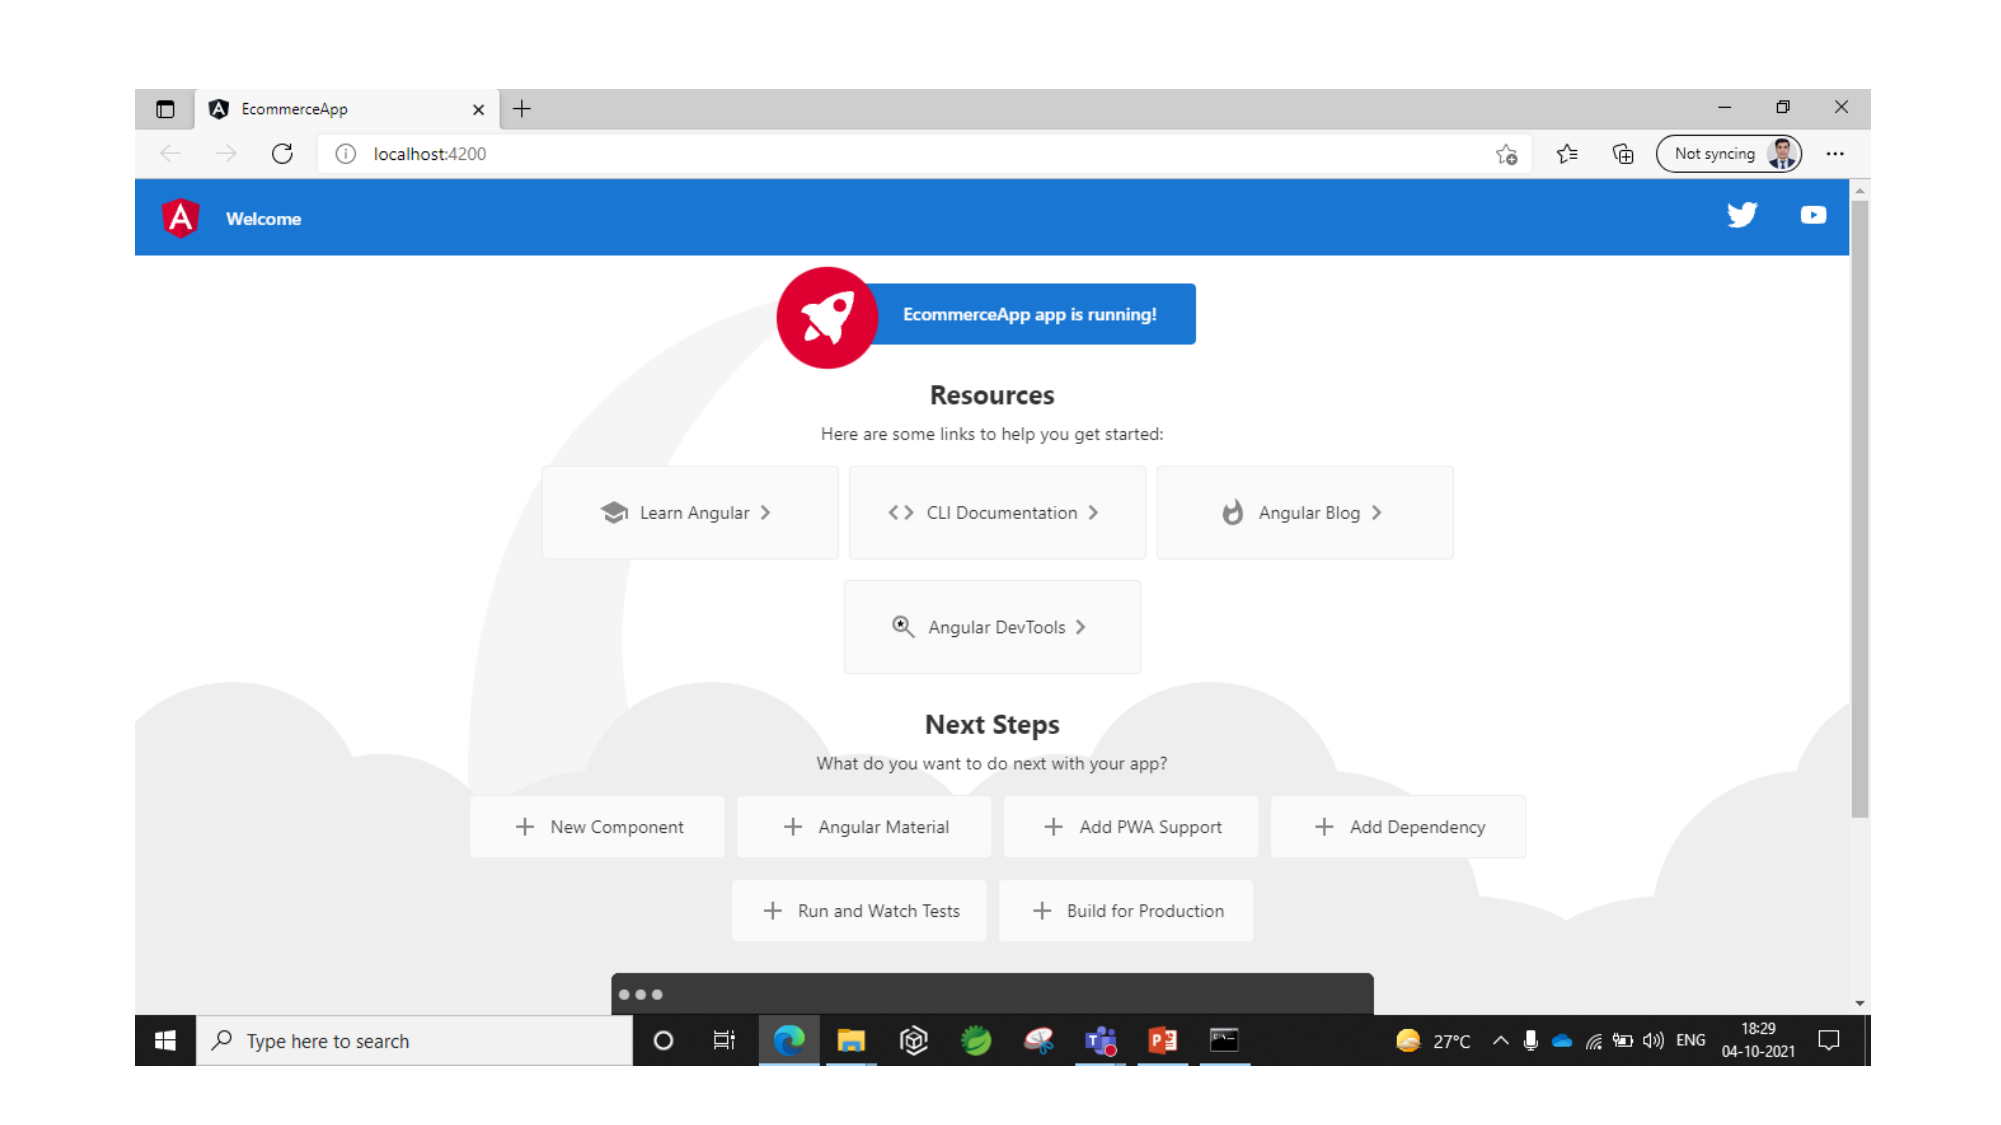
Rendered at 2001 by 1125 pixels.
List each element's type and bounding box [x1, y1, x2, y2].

picture [135, 89, 1871, 1066]
